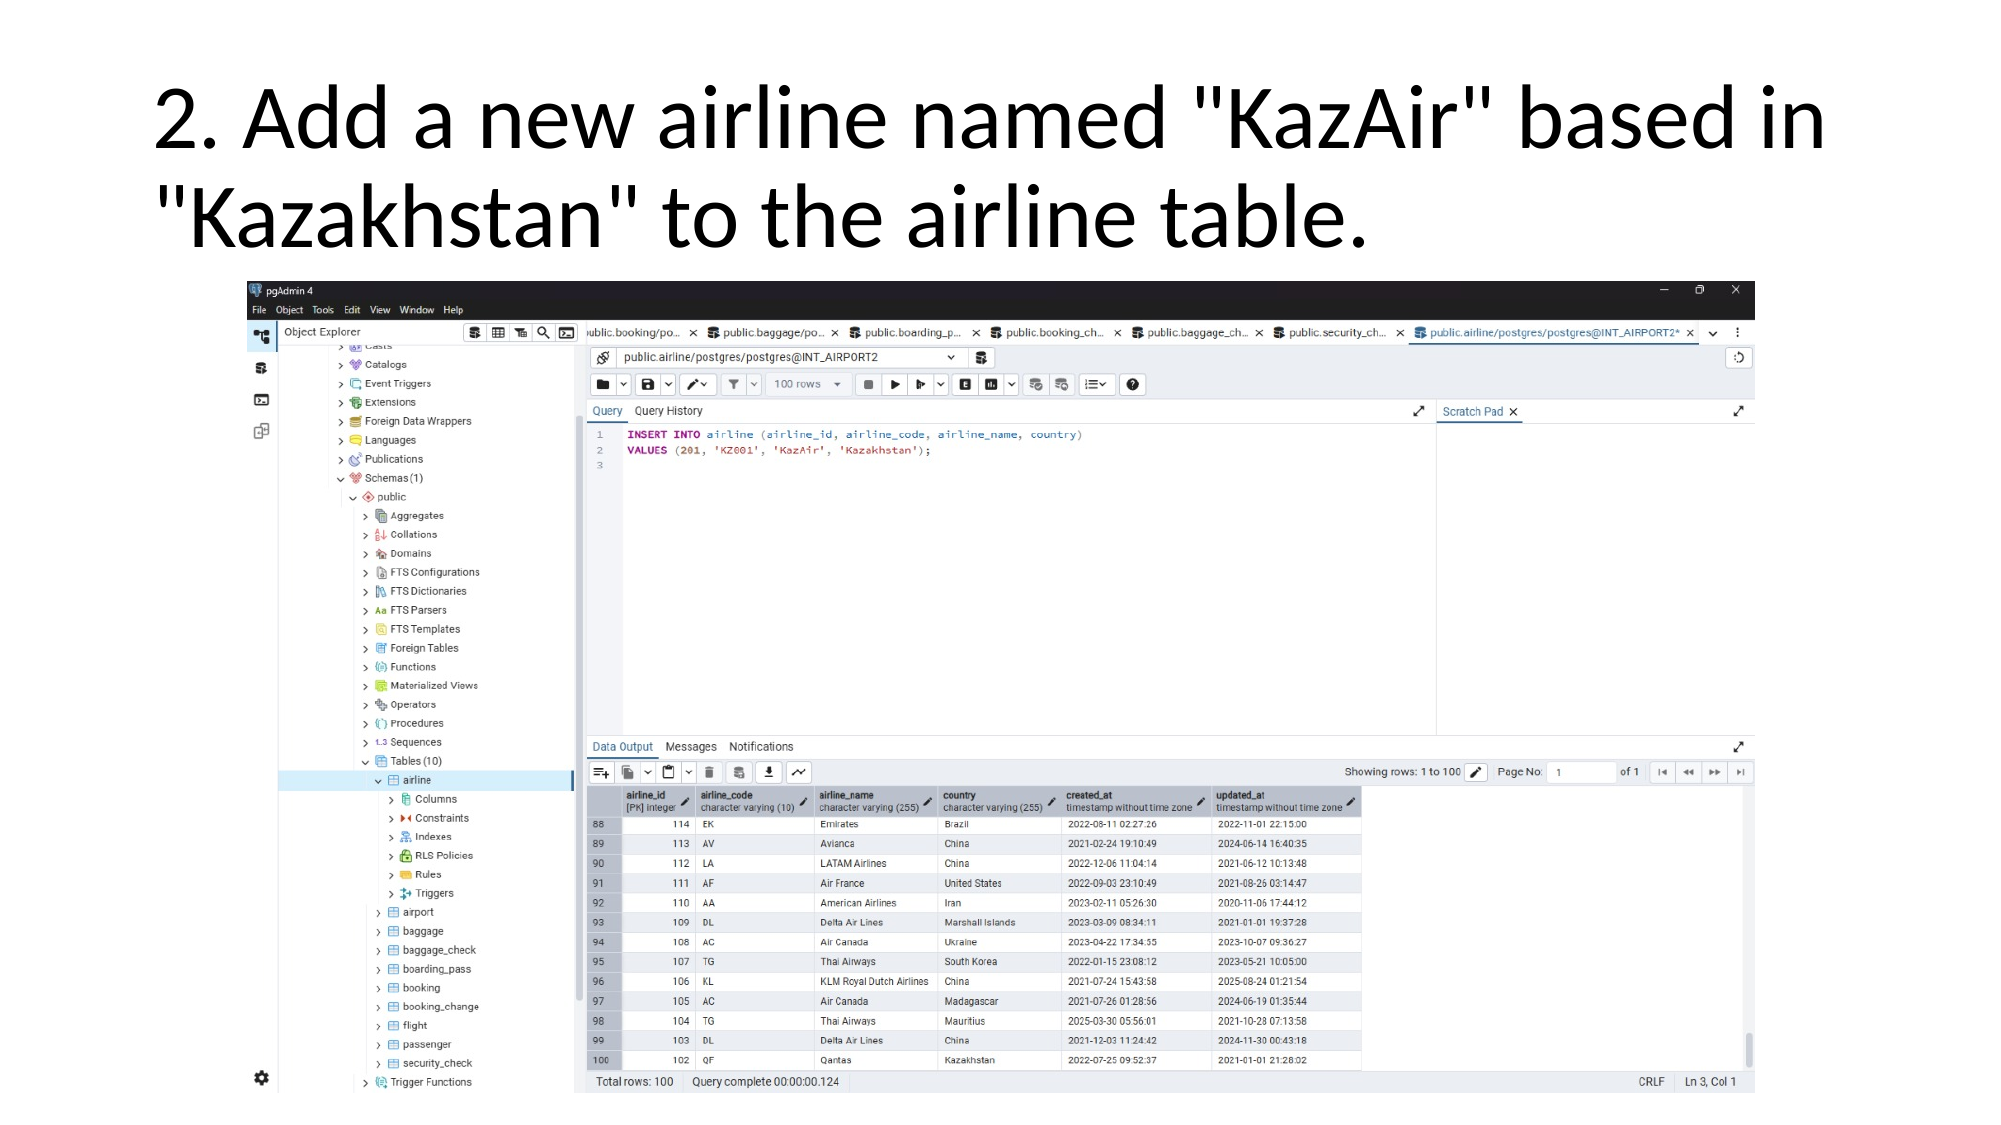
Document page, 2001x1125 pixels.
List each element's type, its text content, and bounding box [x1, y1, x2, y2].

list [247, 280, 1756, 1093]
title 2. Add a new airline named "KazAir" based in "Kazakhstan" to the airline table. [137, 59, 1863, 278]
